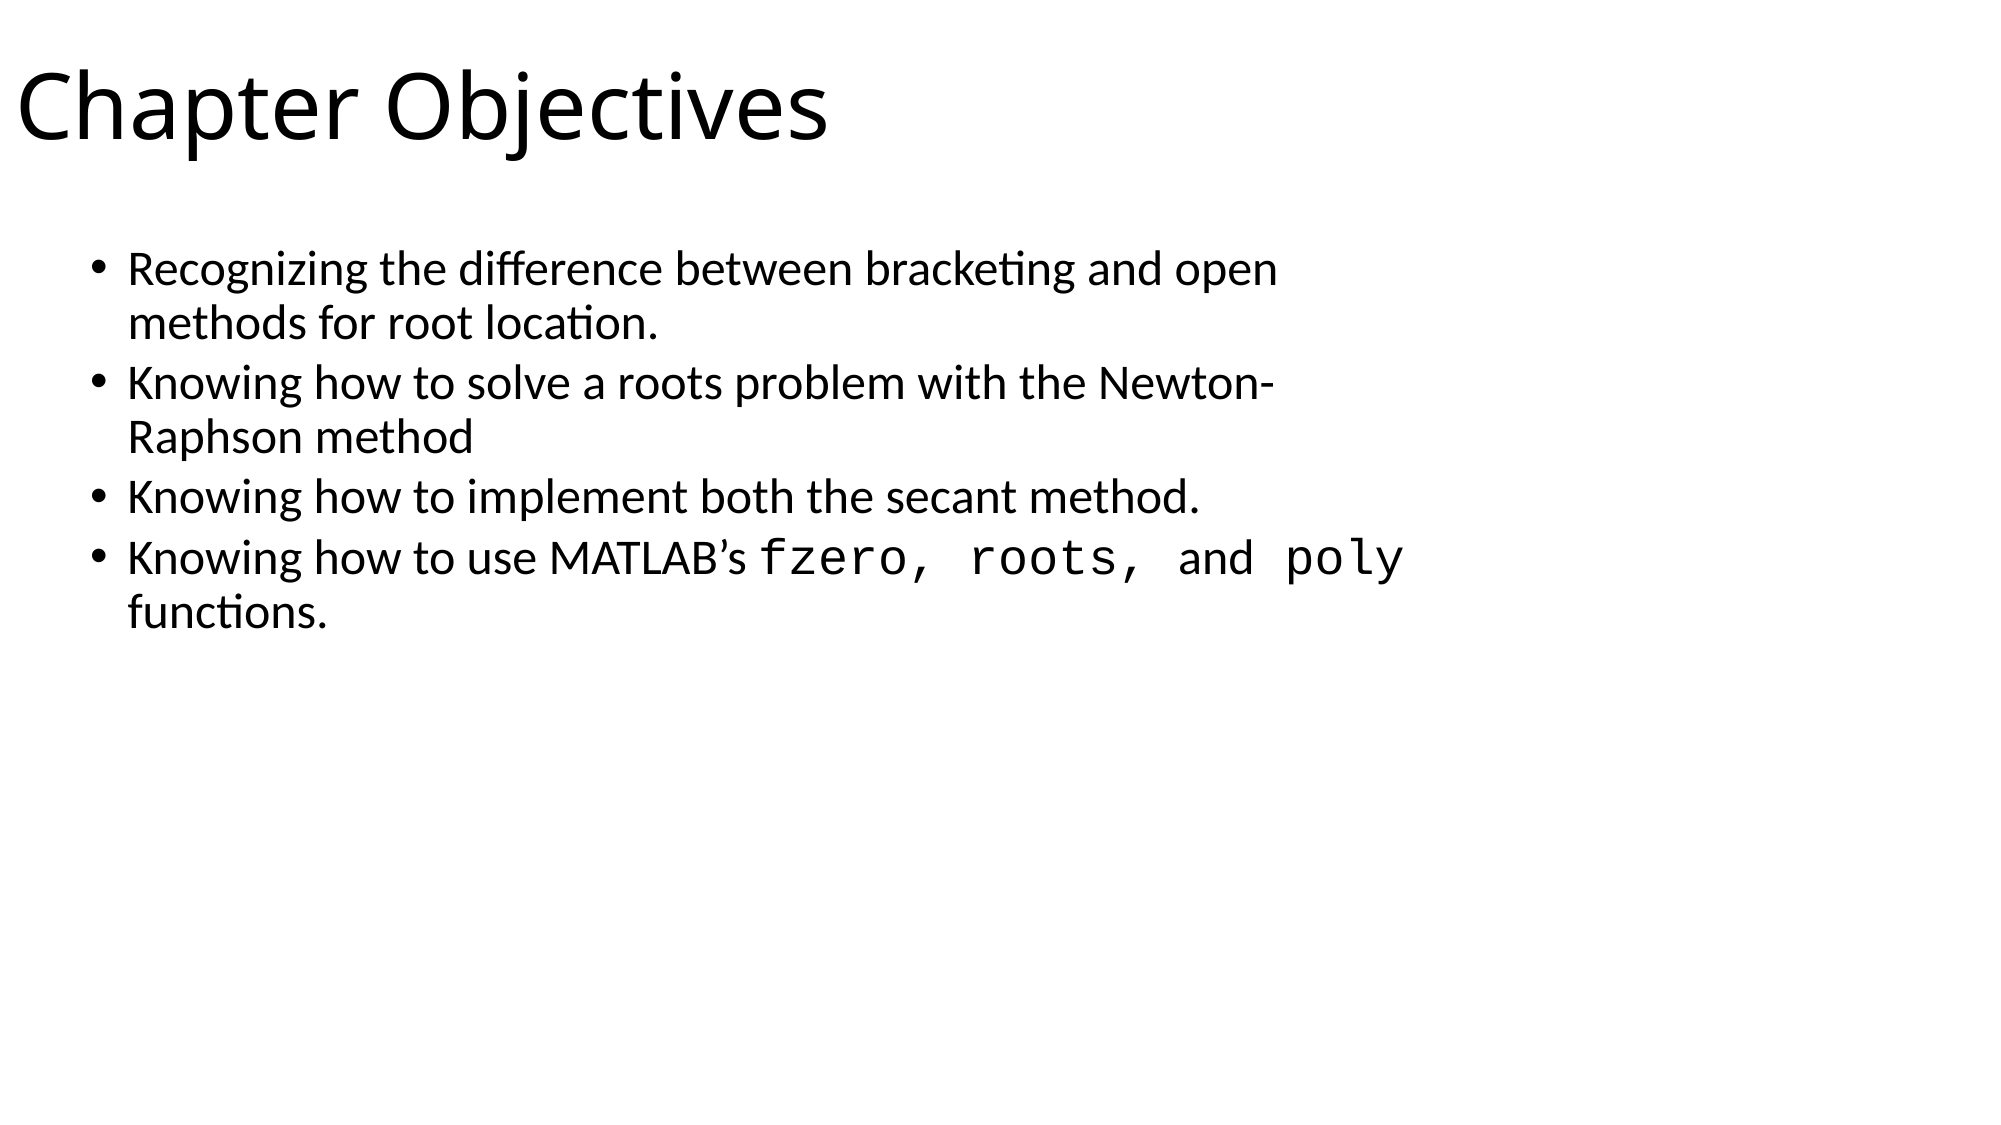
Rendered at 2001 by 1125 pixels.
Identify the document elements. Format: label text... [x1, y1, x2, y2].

text_box Recognizing the difference between bracketing and open methods for root location. Knowing how to solve a roots problem with the Newton-Raphson method Knowing how to implement both the secant method. Knowing how to use MATLAB’s fzero, roots, and poly functions. [74, 234, 1455, 1090]
title Chapter Objectives [0, 12, 1500, 208]
